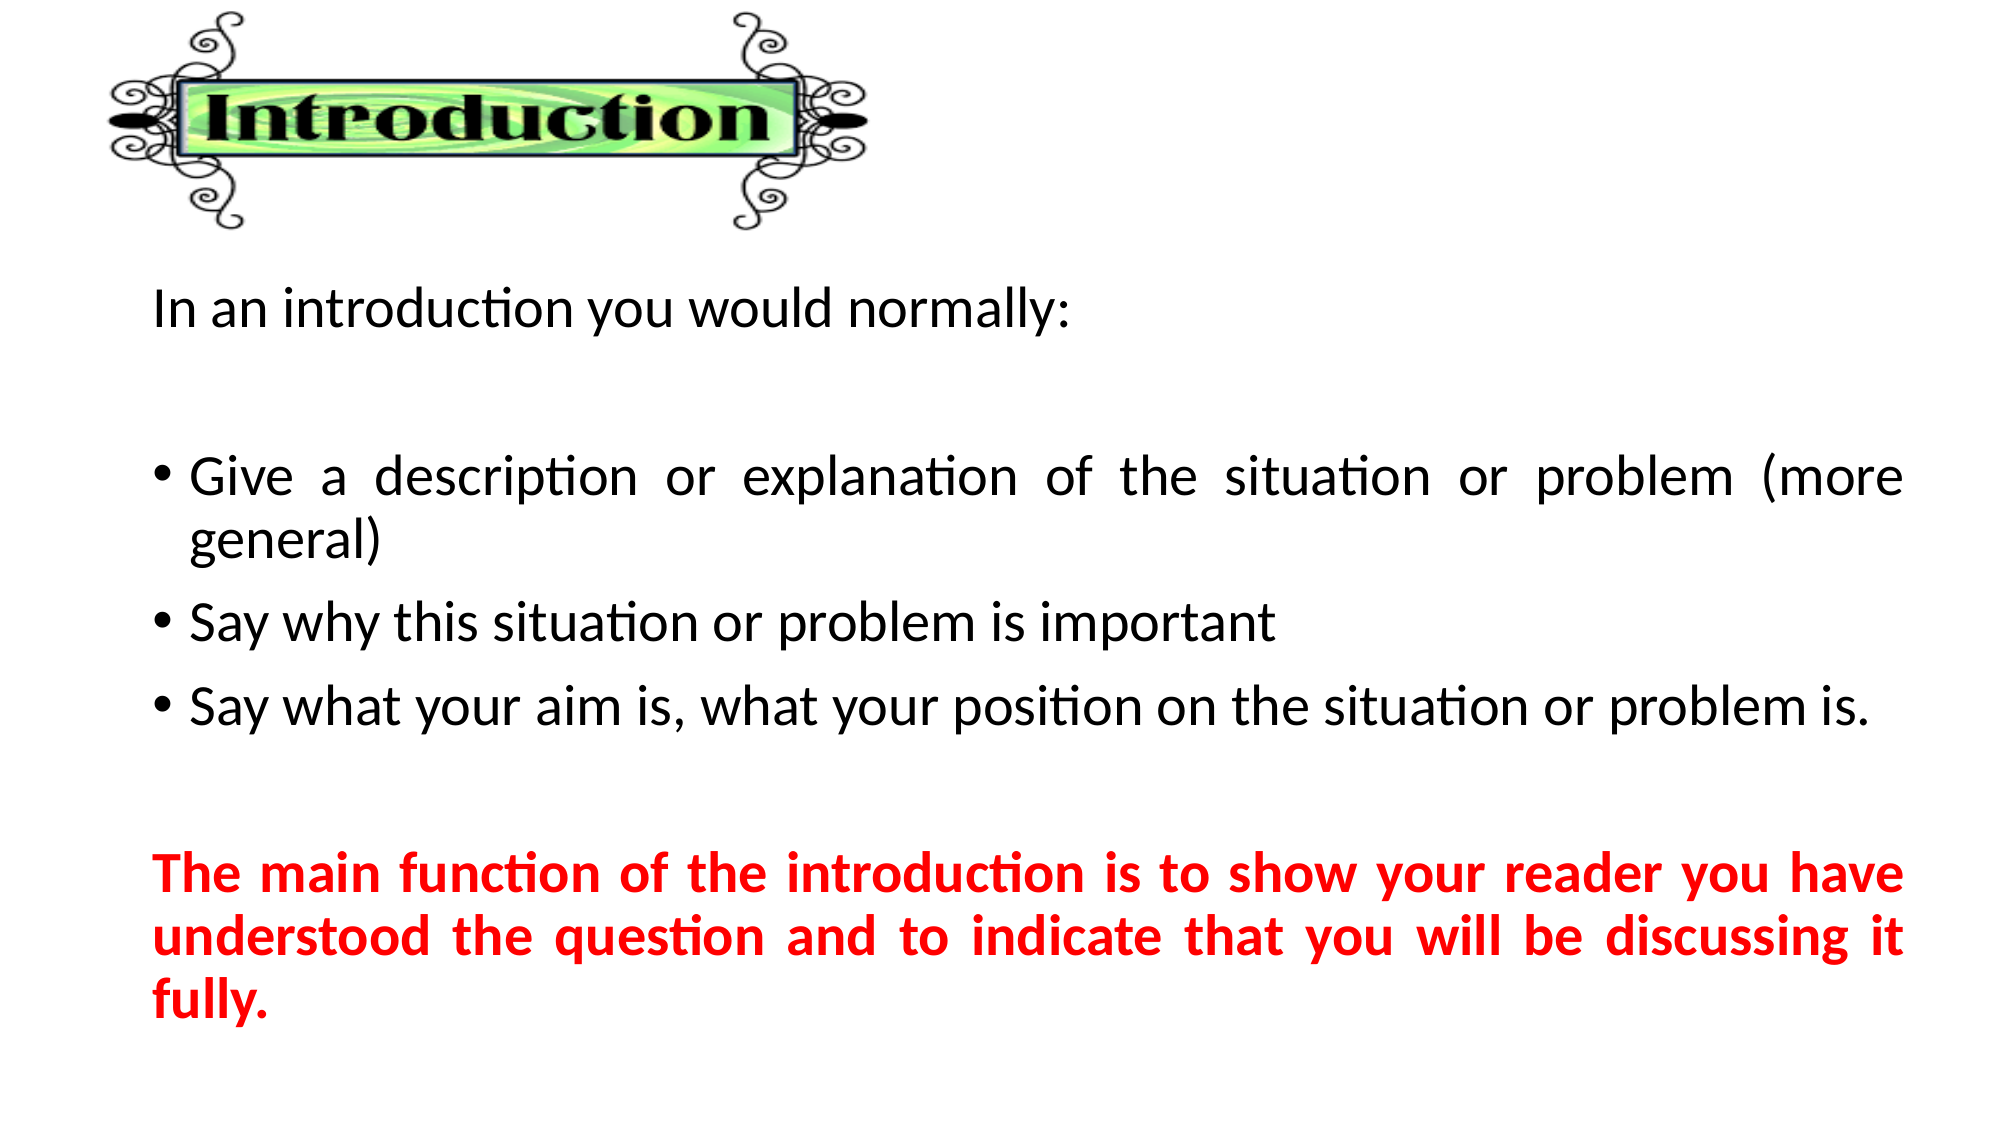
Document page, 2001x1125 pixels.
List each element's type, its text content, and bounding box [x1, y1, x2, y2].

list In an introduction you would normally: Give a description or explanation of the situation or problem (more general) Say why this situation or problem is important Say what your aim is, what your position on the situation or problem is. The main function of the introduction is to show your reader you have understood the question and to indicate that you will be discussing it fully. [137, 270, 1921, 1125]
picture [103, 0, 875, 243]
